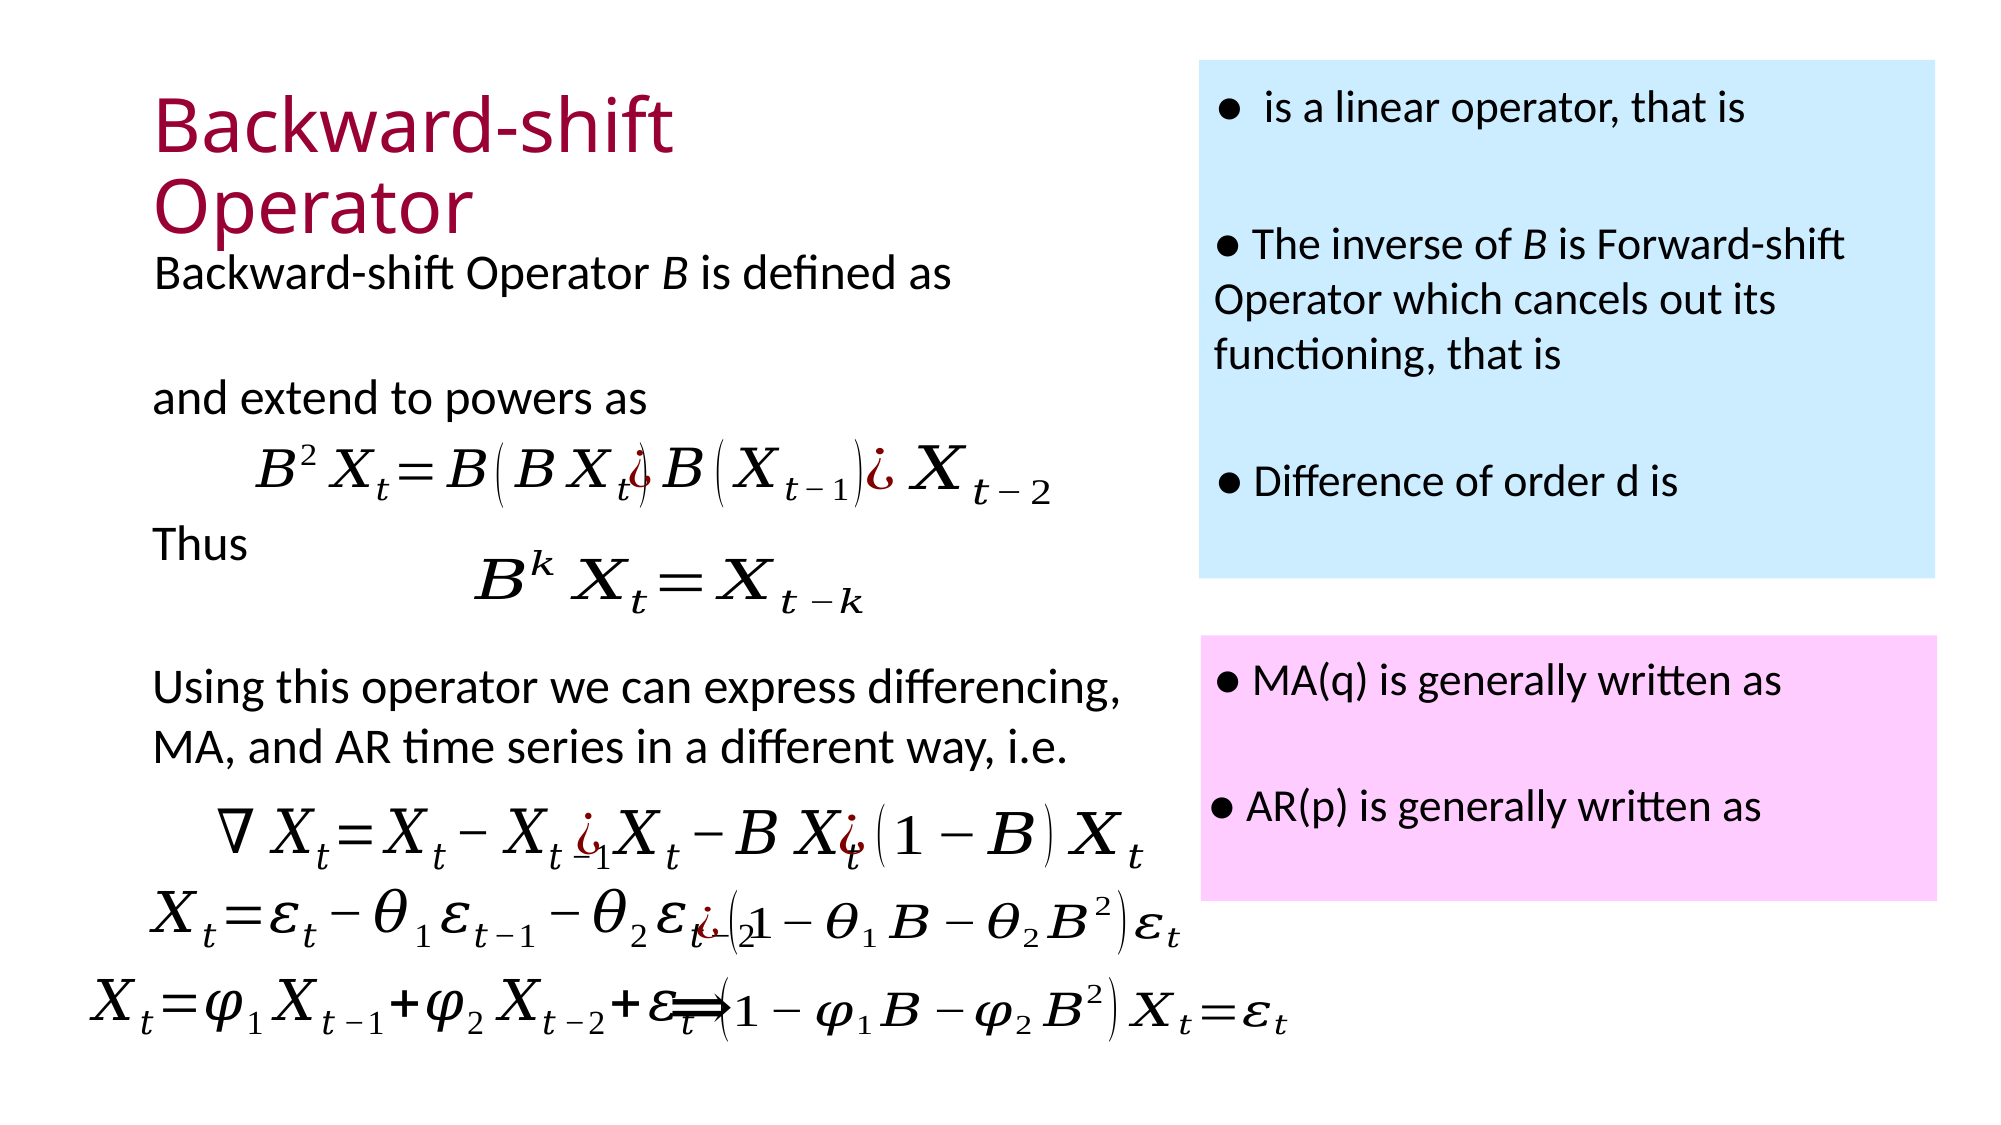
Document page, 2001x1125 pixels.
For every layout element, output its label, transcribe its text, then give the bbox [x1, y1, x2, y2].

title Backward-shift Operator [137, 59, 1000, 278]
text_box Using this operator we can express differencing, MA, and AR time series in a different way, i.e. [137, 646, 1183, 781]
text_box [1198, 59, 1936, 579]
text_box Thus [137, 502, 1183, 578]
text_box and extend to powers as [137, 357, 1183, 433]
text_box [1200, 634, 1938, 902]
